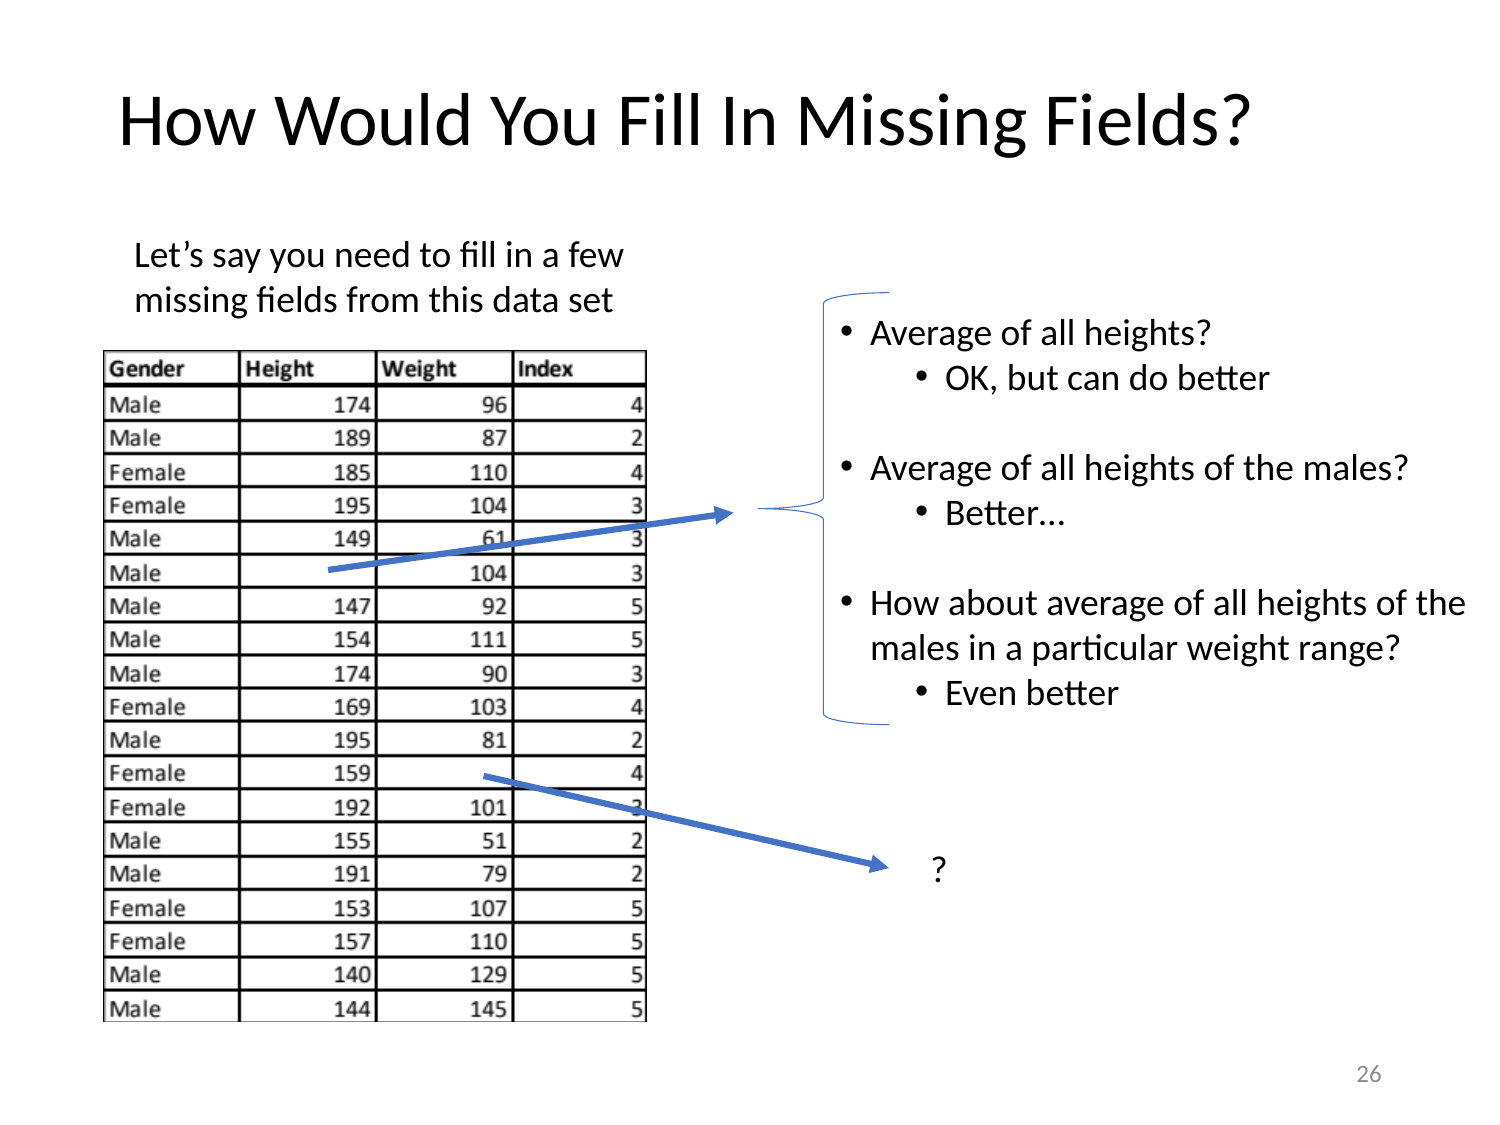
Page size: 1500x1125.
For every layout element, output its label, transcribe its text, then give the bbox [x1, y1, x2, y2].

text_box ? [915, 837, 963, 898]
text_box Let’s say you need to fill in a few missing fields from this data set [119, 222, 751, 327]
title How Would You Fill In Missing Fields? [103, 12, 1397, 230]
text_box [483, 775, 889, 868]
text_box Average of all heights? OK, but can do better Average of all heights of the males? Better… How about average of all heights of the males in a particular weight range? Even better [890, 300, 1500, 721]
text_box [327, 512, 734, 570]
picture [103, 350, 647, 1022]
text_box [757, 292, 890, 726]
slide_number 26 [1059, 1042, 1397, 1103]
